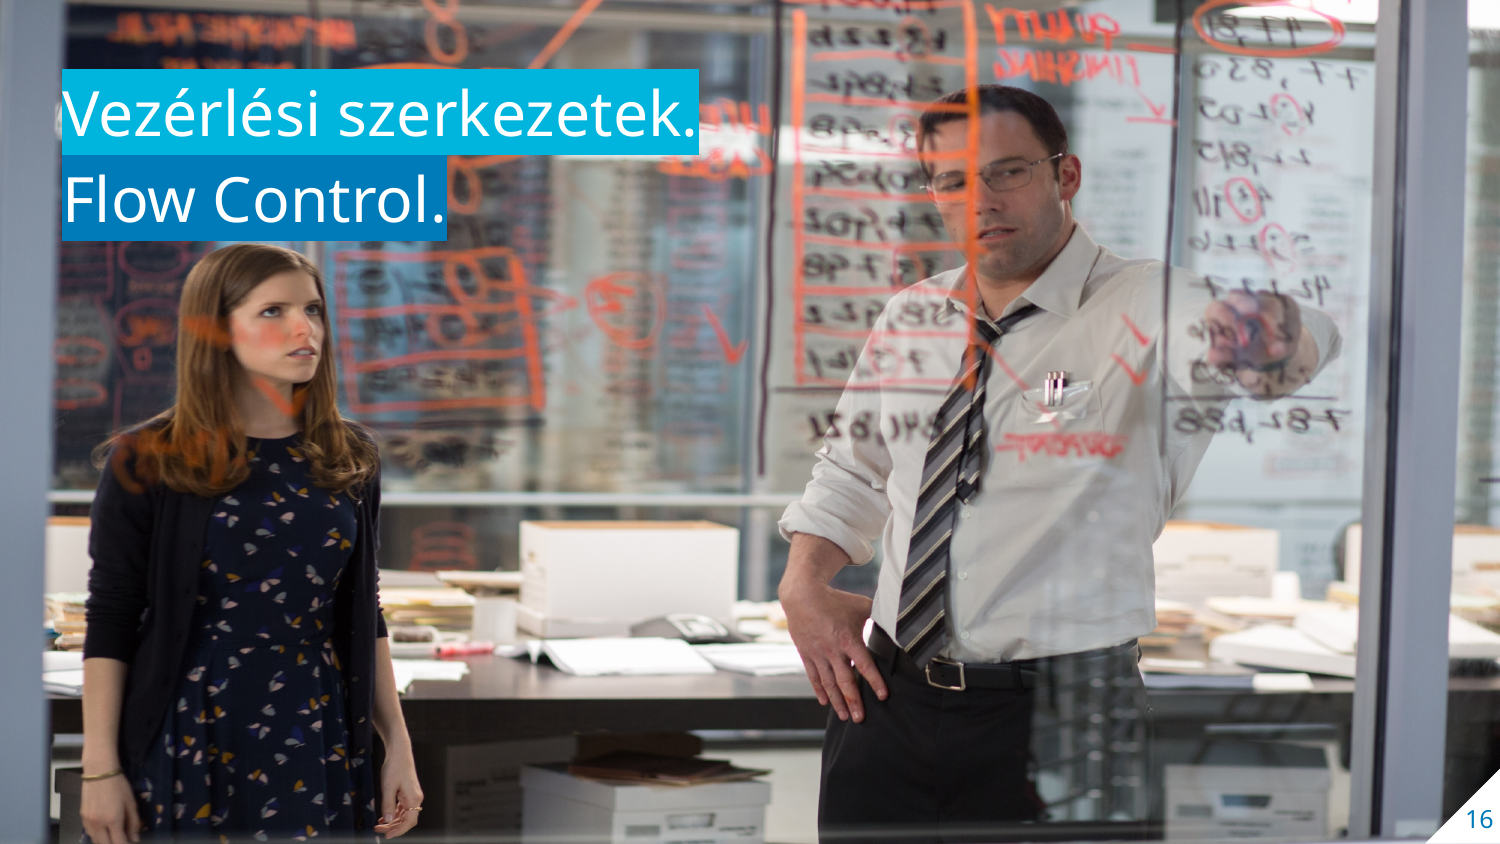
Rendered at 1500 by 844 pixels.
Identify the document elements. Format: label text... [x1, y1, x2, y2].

picture [0, 0, 1500, 844]
slide_number 16 [1418, 760, 1494, 838]
title Vezérlési szerkezetek. Flow Control. [62, 62, 843, 229]
